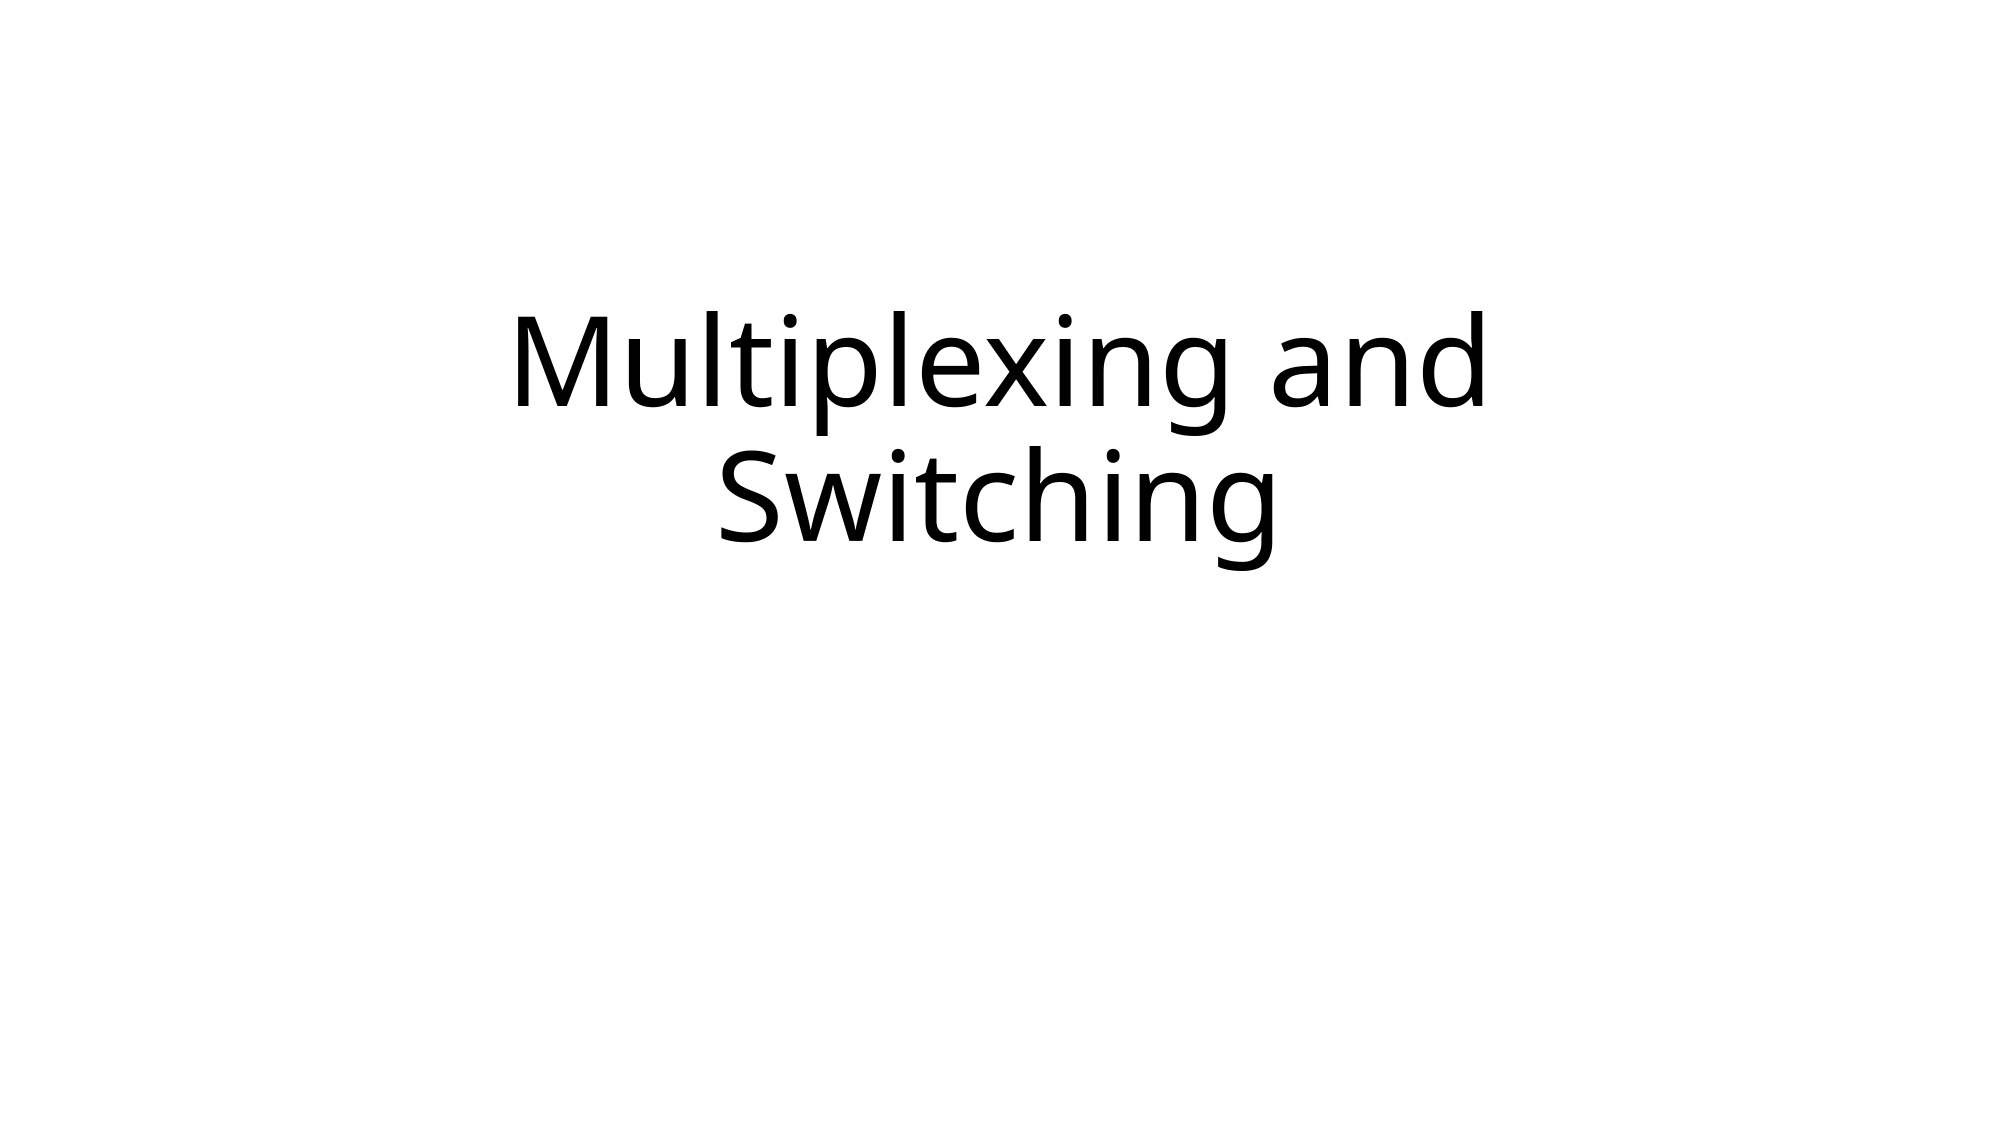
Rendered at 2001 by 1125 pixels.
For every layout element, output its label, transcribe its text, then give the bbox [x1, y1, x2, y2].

title Multiplexing and Switching [249, 184, 1750, 576]
